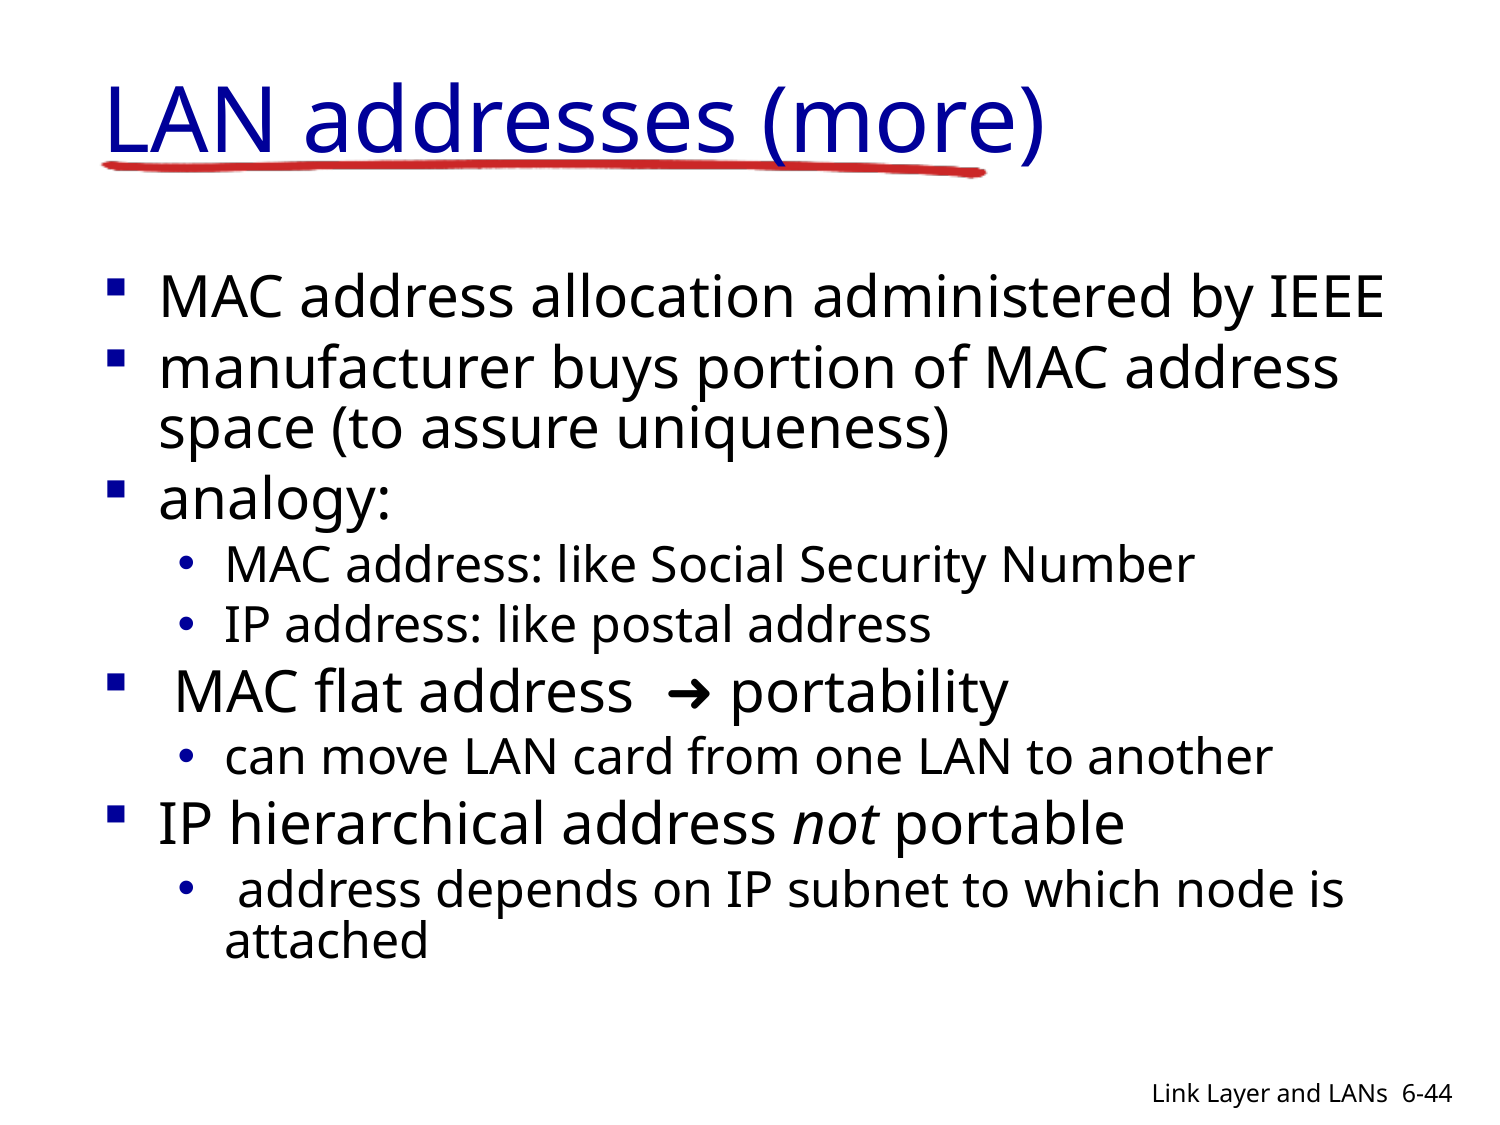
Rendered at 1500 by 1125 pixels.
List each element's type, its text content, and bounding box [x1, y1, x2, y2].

slide_number 6-44 [1387, 1069, 1478, 1115]
footer Link Layer and LANs [1045, 1069, 1404, 1110]
list MAC address allocation administered by IEEE manufacturer buys portion of MAC address space (to assure uniqueness) analogy: MAC address: like Social Security Number IP address: like postal address MAC flat address ➜ portability can move LAN card from one LAN to another IP hierarchical address not portable address depends on IP subnet to which node is attached [87, 262, 1478, 1025]
picture [96, 155, 998, 184]
title LAN addresses (more) [87, 22, 1363, 210]
